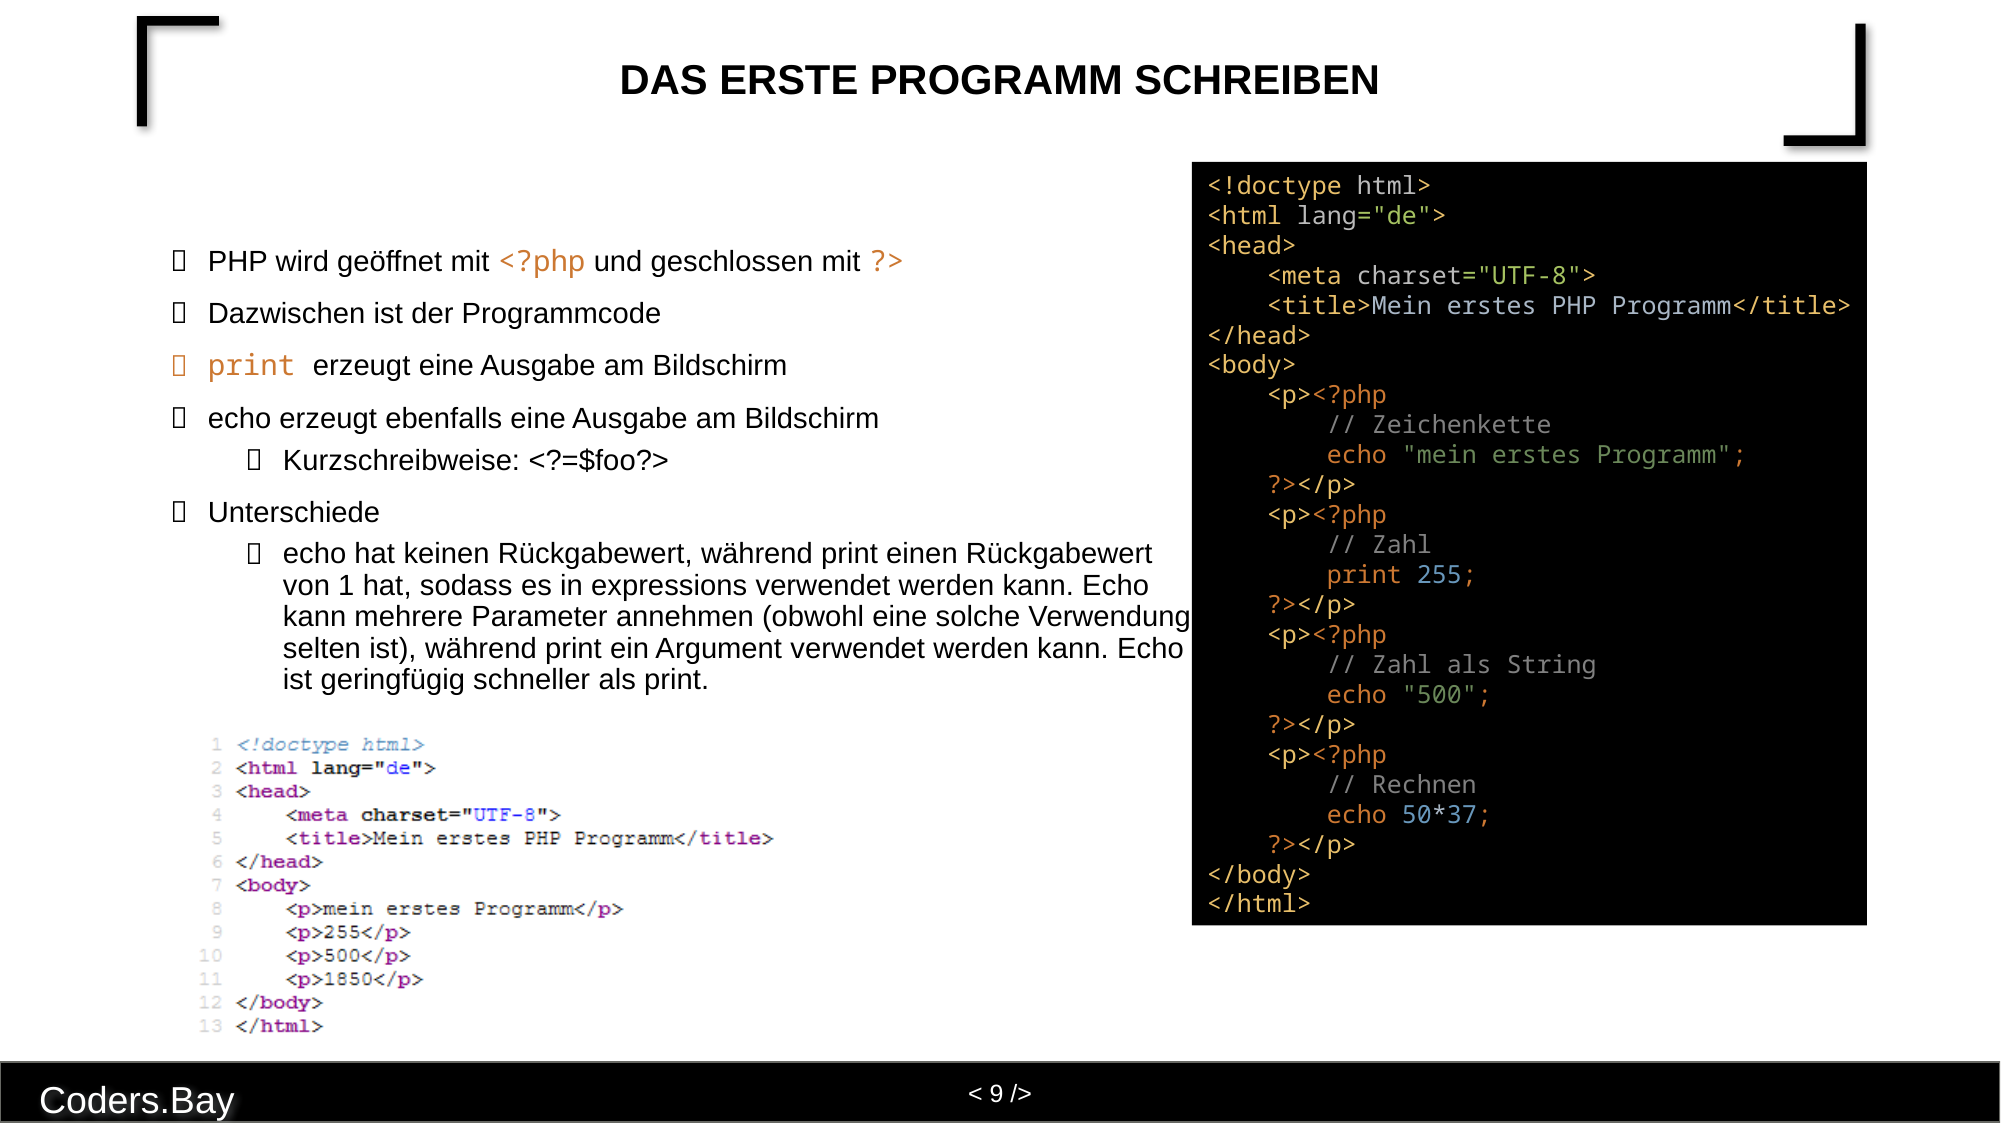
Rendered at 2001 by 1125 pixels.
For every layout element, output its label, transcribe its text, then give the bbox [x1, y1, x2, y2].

text_box <!doctype html> <html lang="de"> <head> <meta charset="UTF-8"> <title>Mein erstes PHP Programm</title> </head> <body> <p><?php // Zeichenkette echo "mein erstes Programm"; ?></p> <p><?php // Zahl print 255; ?></p> <p><?php // Zahl als String echo "500"; ?></p> <p><?php // Rechnen echo 50*37; ?></p> </body> </html> [1191, 161, 1867, 926]
title Das erste Programm schreiben [155, 36, 1845, 127]
list PHP wird geöffnet mit <?php und geschlossen mit ?> Dazwischen ist der Programmcode print erzeugt eine Ausgabe am Bildschirm echo erzeugt ebenfalls eine Ausgabe am Bildschirm Kurzschreibweise: <?=$foo?> Unterschiede echo hat keinen Rückgabewert, während print einen Rückgabewert von 1 hat, sodass es in expressions verwendet werden kann. Echo kann mehrere Parameter annehmen (obwohl eine solche Verwendung selten ist), während print ein Argument verwendet werden kann. Echo ist geringfügig schneller als print. [155, 238, 1191, 762]
picture [192, 721, 824, 1052]
